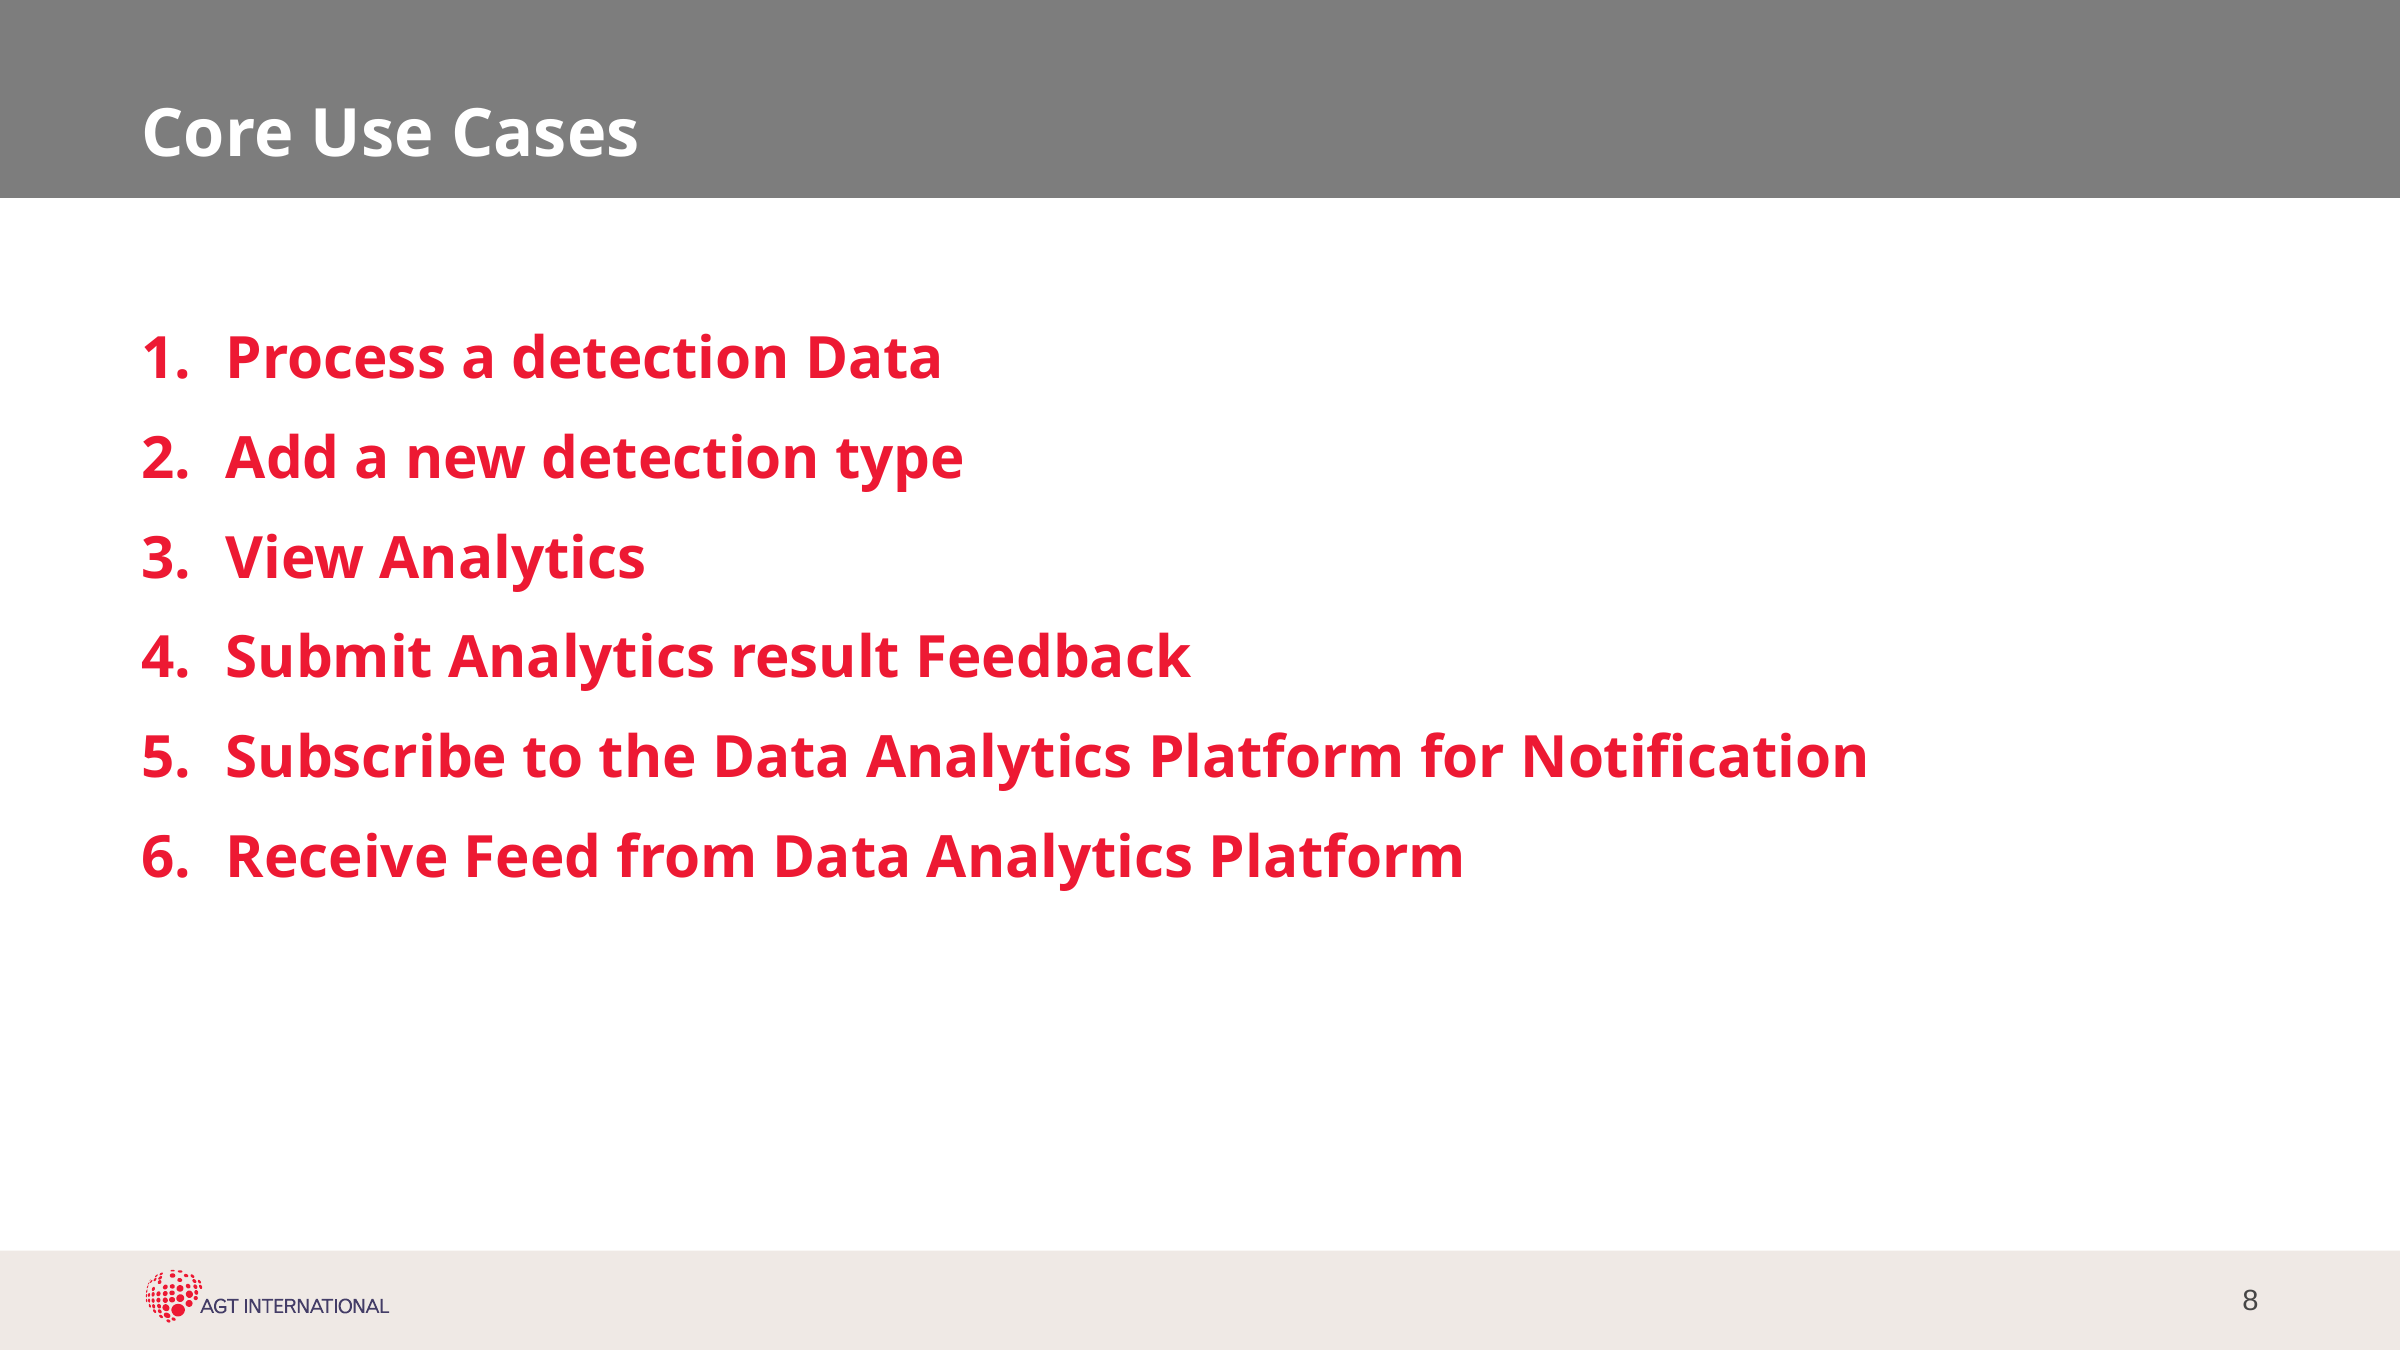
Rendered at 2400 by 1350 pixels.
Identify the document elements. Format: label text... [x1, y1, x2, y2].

list Process a detection Data Add a new detection type View Analytics Submit Analytics result Feedback Subscribe to the Data Analytics Platform for Notification Receive Feed from Data Analytics Platform [120, 309, 2249, 1181]
title Core Use Cases [120, 69, 2253, 180]
